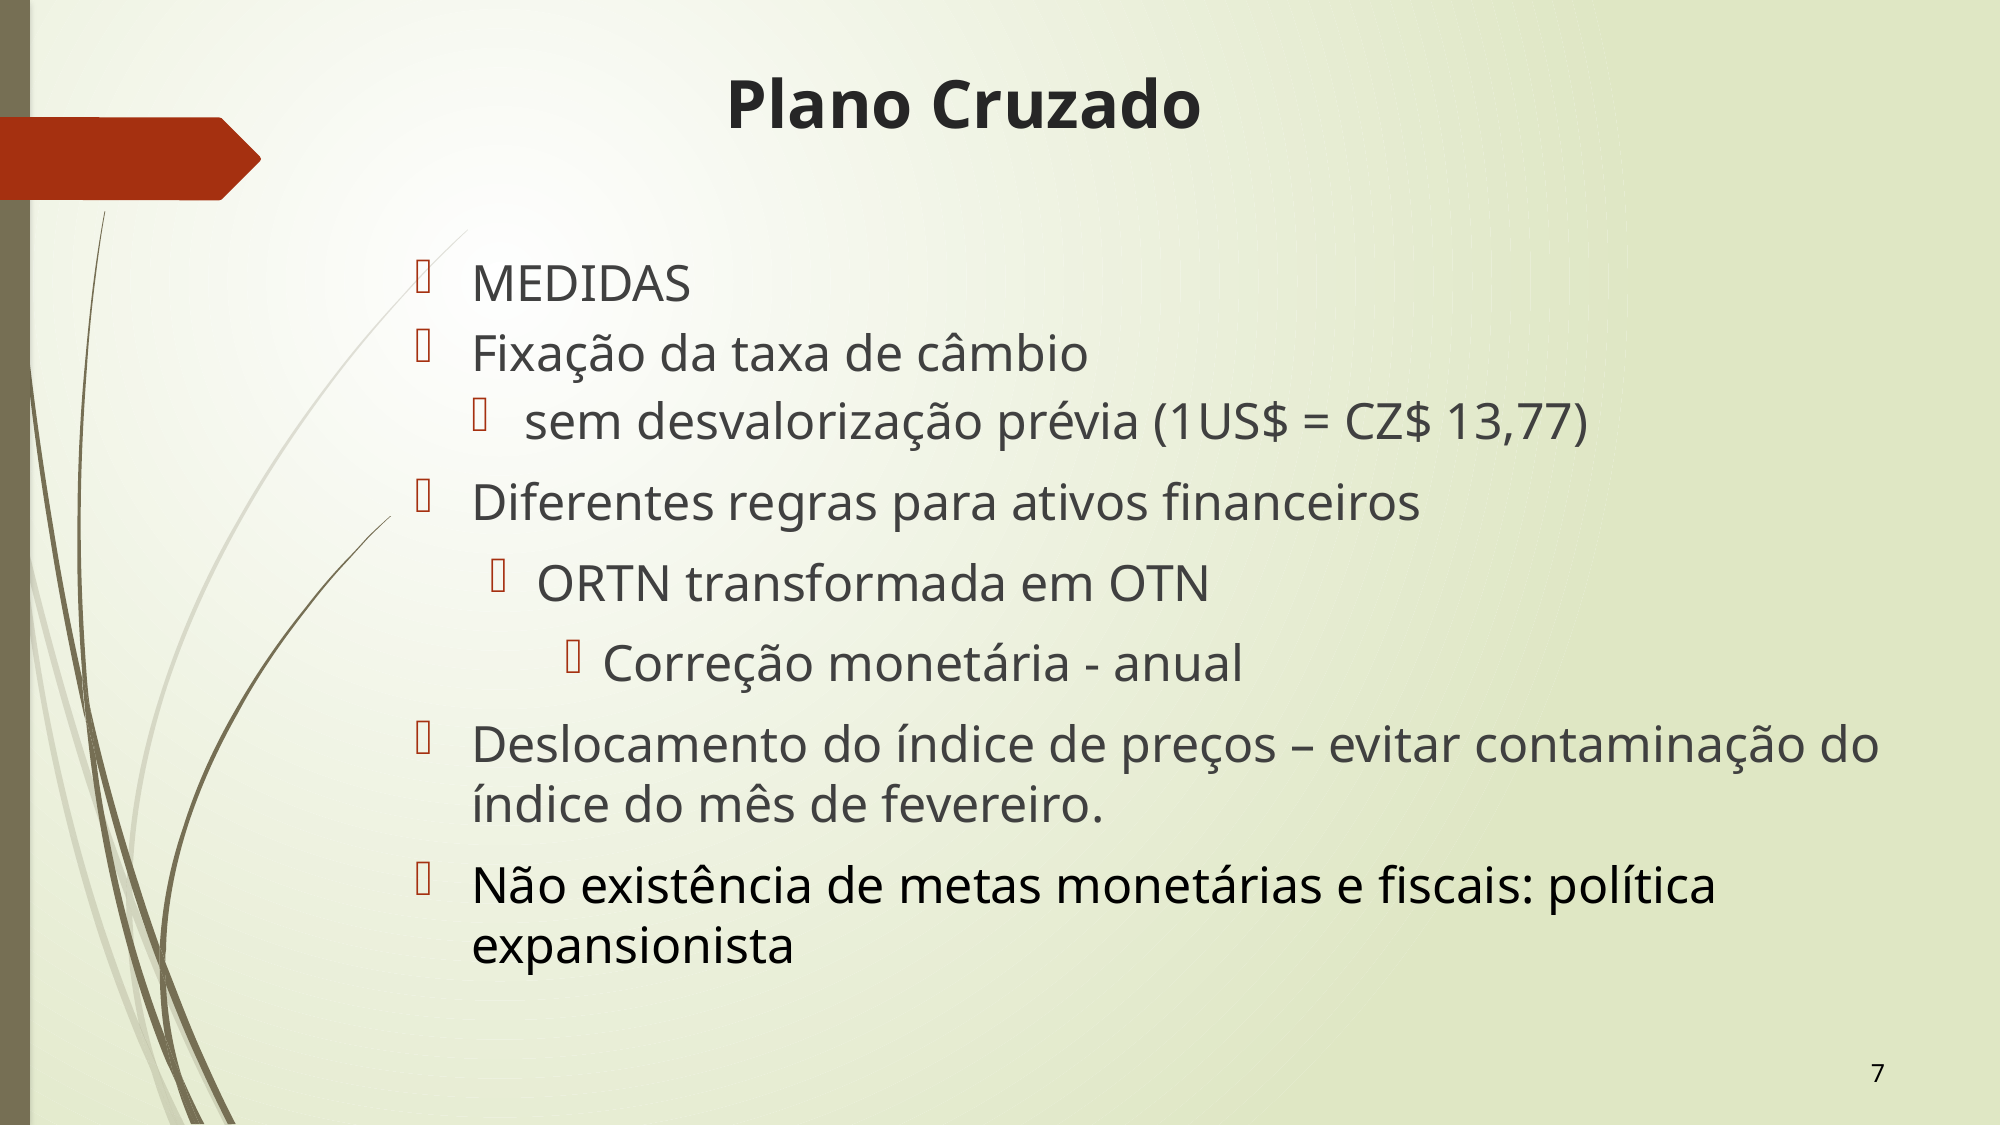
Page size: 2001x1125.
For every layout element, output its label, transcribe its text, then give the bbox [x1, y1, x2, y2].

title Plano Cruzado [139, 54, 1790, 235]
text_box 7 [1433, 1024, 1900, 1100]
list MEDIDAS Fixação da taxa de câmbio sem desvalorização prévia (1US$ = CZ$ 13,77) Diferentes regras para ativos financeiros ORTN transformada em OTN Correção monetária - anual Deslocamento do índice de preços – evitar contaminação do índice do mês de fevereiro. Não existência de metas monetárias e fiscais: política expansionista [399, 244, 1946, 988]
